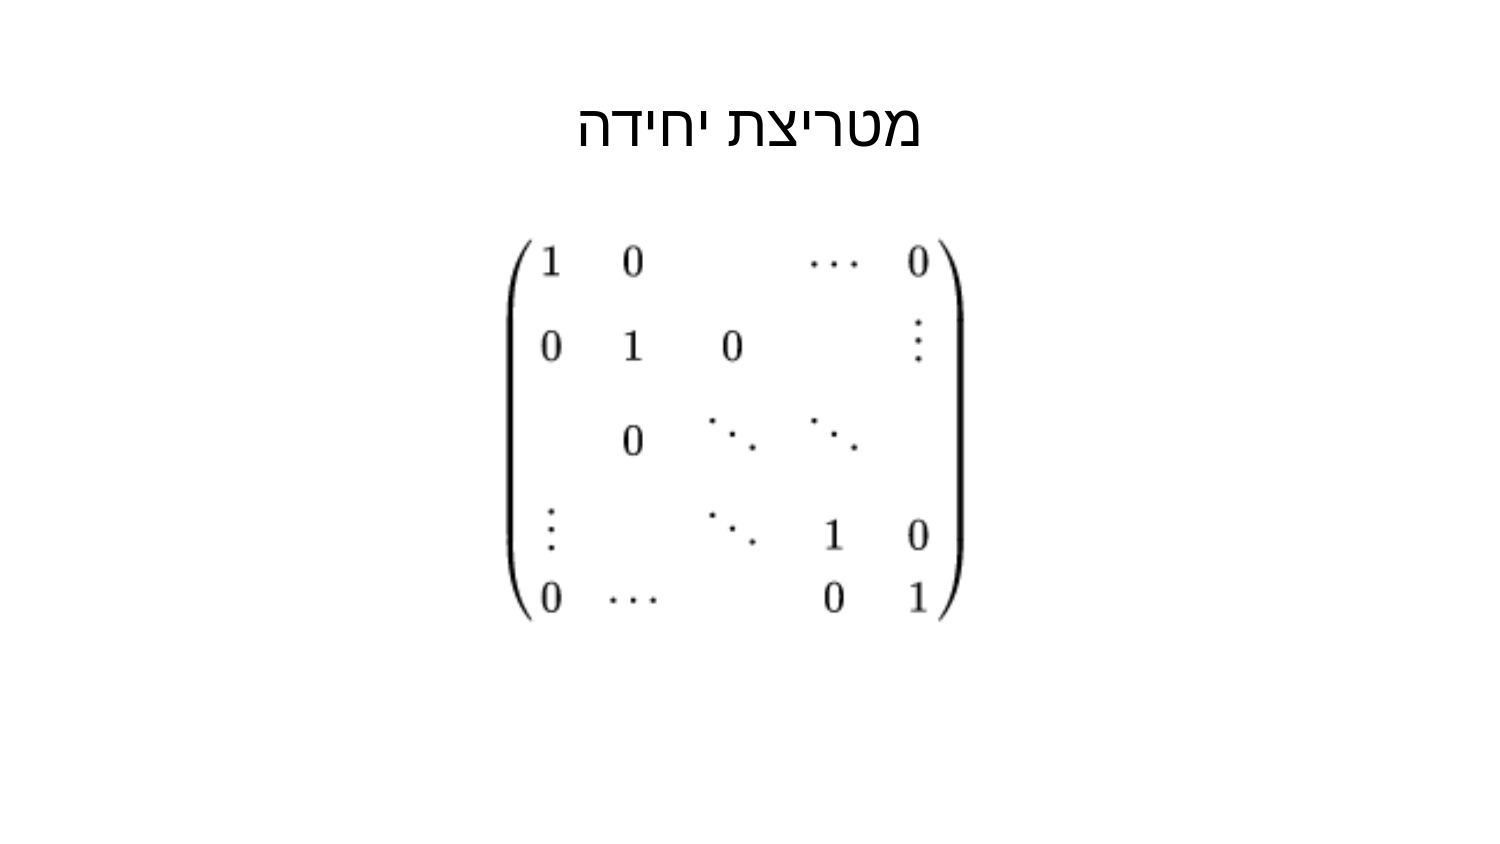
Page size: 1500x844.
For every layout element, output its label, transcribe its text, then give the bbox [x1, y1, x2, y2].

title מטריצת יחידה [51, 72, 1449, 167]
picture [495, 234, 976, 627]
